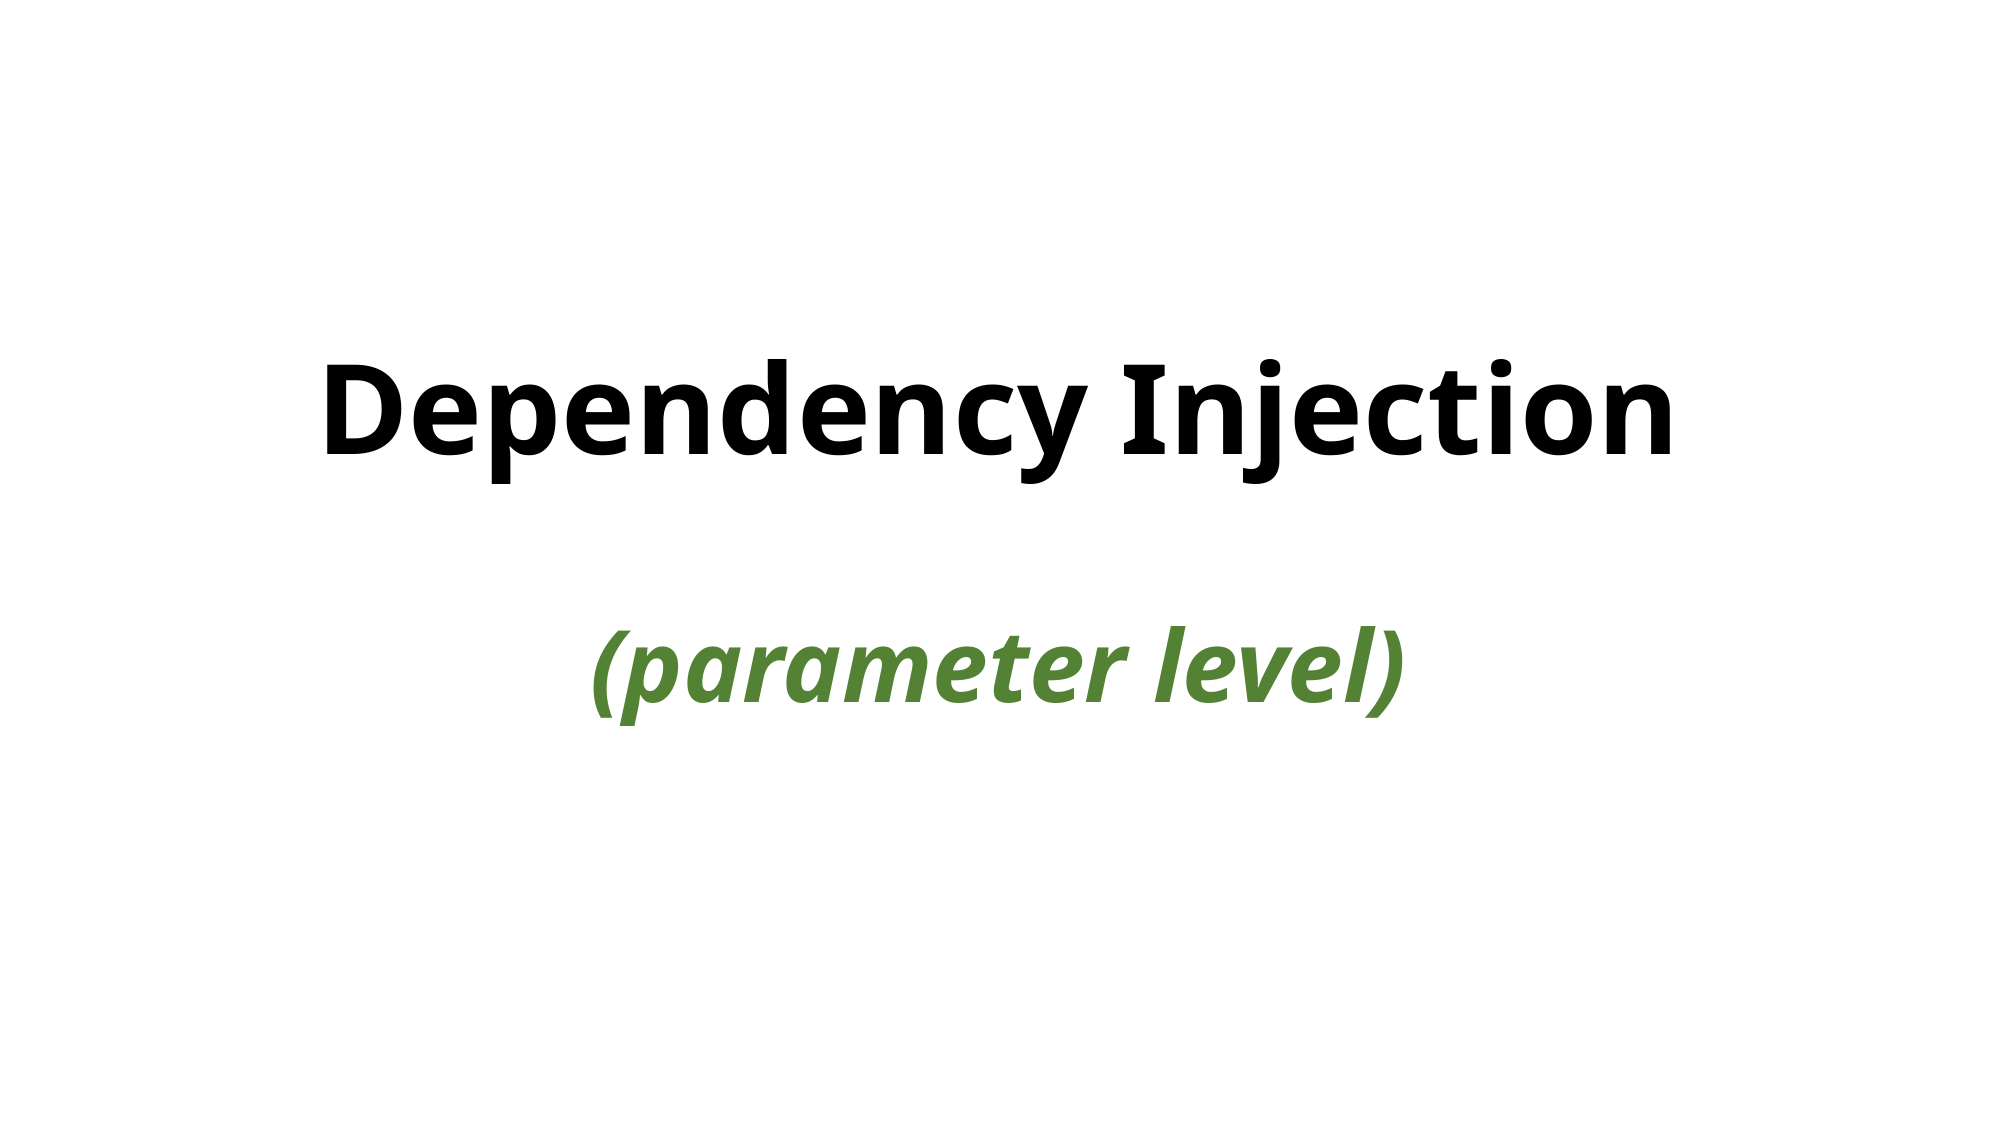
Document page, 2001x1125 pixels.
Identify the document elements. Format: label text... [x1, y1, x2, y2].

title Dependency Injection (parameter level) [136, 177, 1862, 894]
